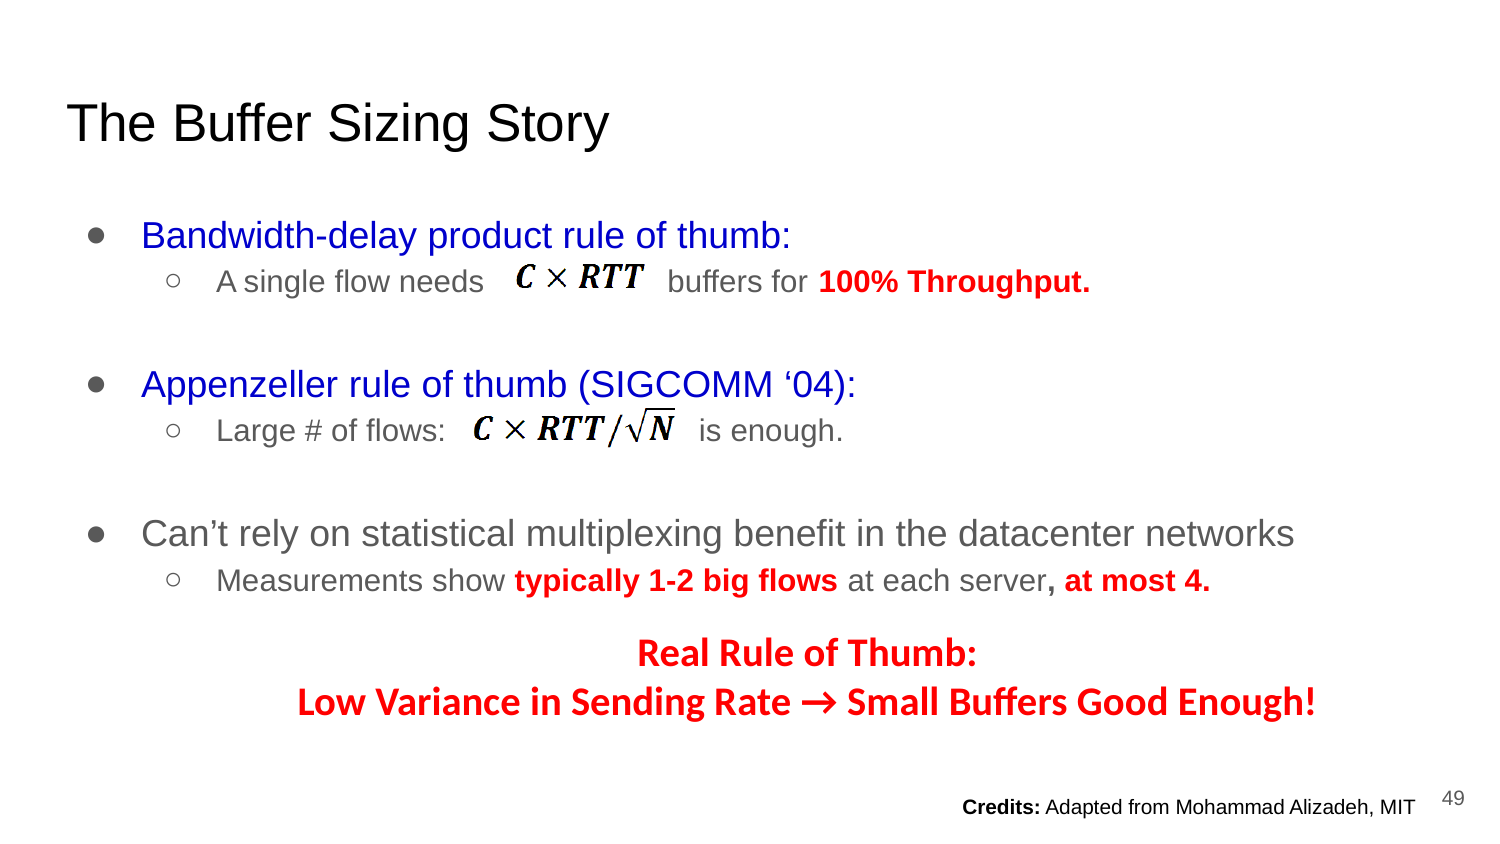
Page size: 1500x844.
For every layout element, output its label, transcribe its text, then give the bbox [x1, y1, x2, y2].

text_box Credits: Adapted from Mohammad Alizadeh, MIT [947, 786, 1431, 827]
picture [513, 254, 645, 303]
picture [470, 399, 675, 455]
slide_number 49 [1389, 764, 1480, 830]
list Bandwidth-delay product rule of thumb: A single flow needs buffers for 100% Throughput. Appenzeller rule of thumb (SIGCOMM ‘04): Large # of flows: is enough. Can’t rely on statistical multiplexing benefit in the datacenter networks Measurements show typically 1-2 big flows at each server, at most 4. [51, 189, 1449, 750]
title The Buffer Sizing Story [51, 72, 1449, 167]
text_box Real Rule of Thumb: Low Variance in Sending Rate → Small Buffers Good Enough! [265, 610, 1351, 740]
